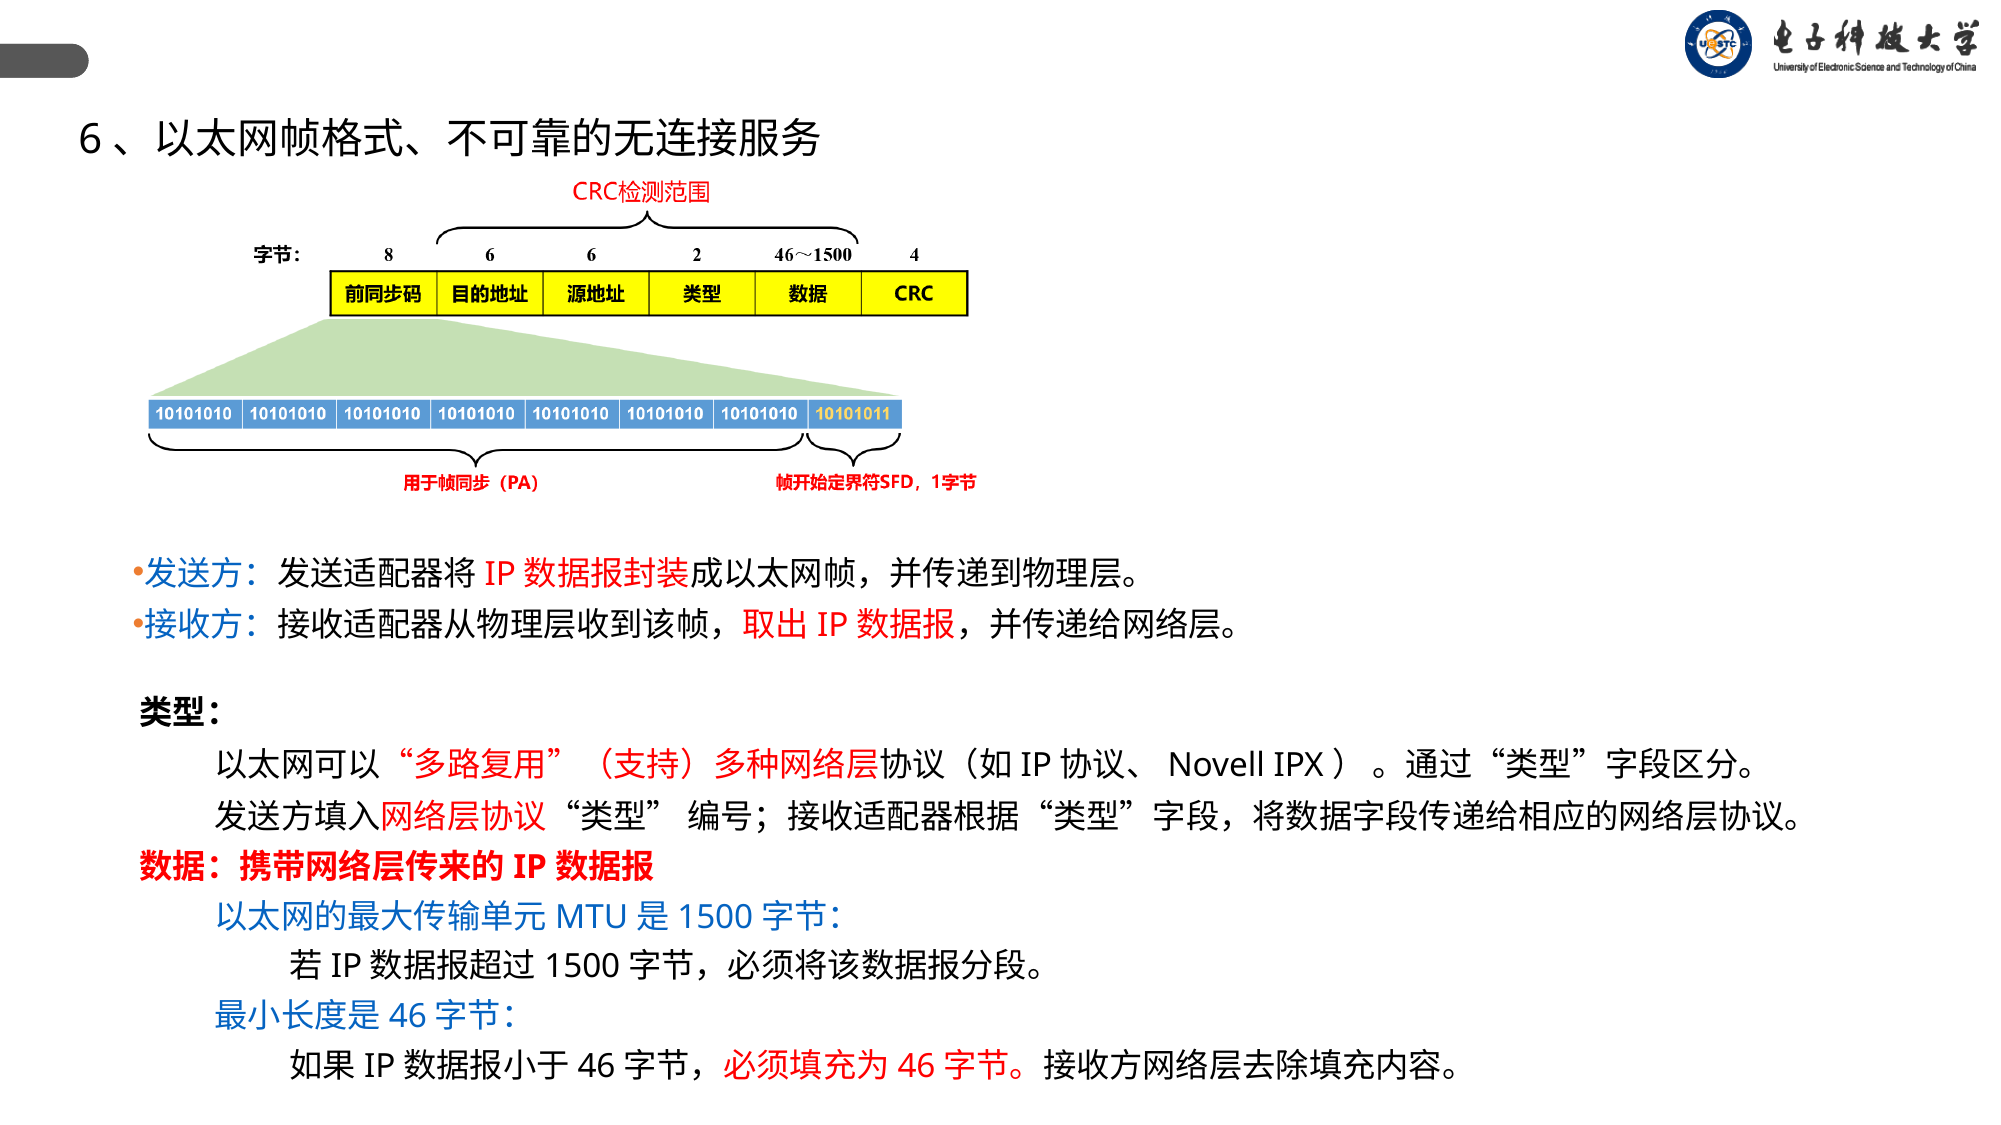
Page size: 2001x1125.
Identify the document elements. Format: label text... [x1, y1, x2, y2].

text_box 类型： 以太网可以“多路复用”（支持）多种网络层协议（如IP协议、Novell IPX） 。通过“类型”字段区分。 发送方填入网络层协议“类型” 编号；接收适配器根据“类型”字段，将数据字段传递给相应的网络层协议。 数据：携带网络层传来的IP数据报 以太网的最大传输单元MTU是1500字节： 若IP数据报超过1500字节，必须将该数据报分段。 最小长度是46字节： 如果IP数据报小于46字节，必须填充为46字节。接收方网络层去除填充内容。 [124, 671, 1899, 1092]
picture [1685, 10, 1979, 78]
text_box 6、以太网帧格式、不可靠的无连接服务 [63, 104, 837, 170]
text_box 发送方：发送适配器将IP数据报封装成以太网帧，并传递到物理层。 接收方：接收适配器从物理层收到该帧，取出IP数据报，并传递给网络层。 [117, 534, 1436, 651]
picture [143, 169, 980, 498]
